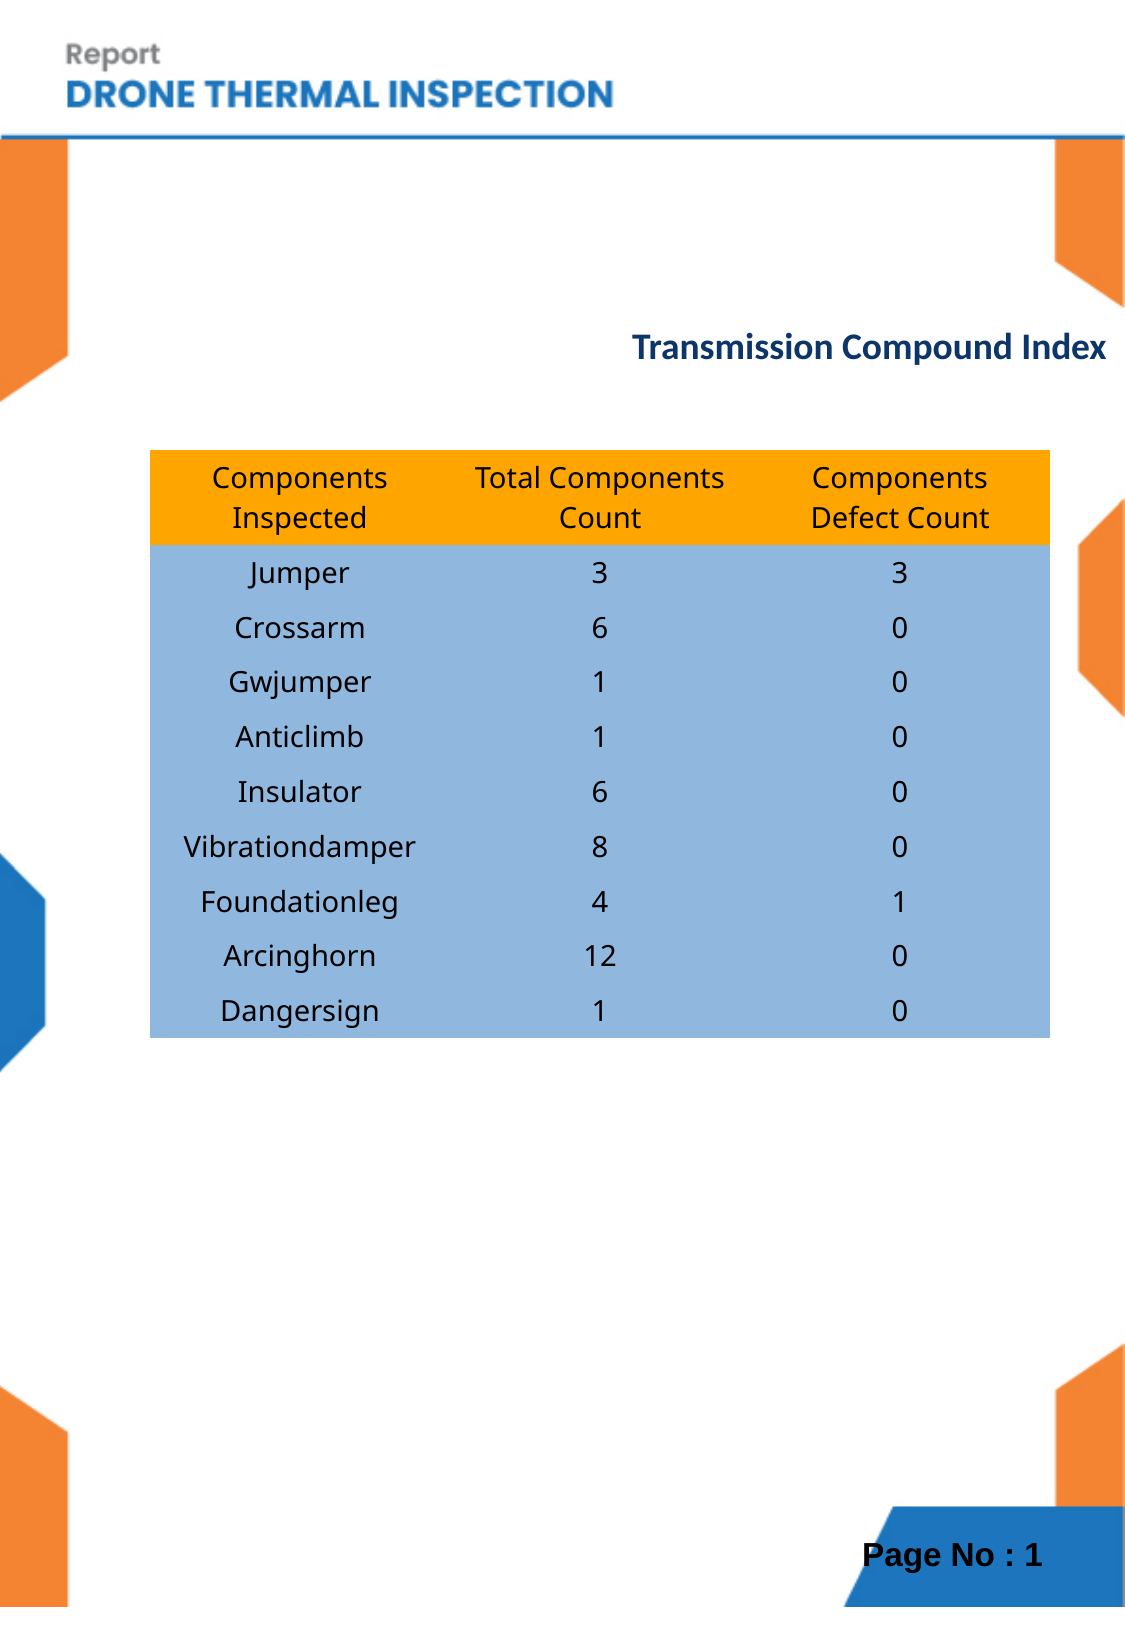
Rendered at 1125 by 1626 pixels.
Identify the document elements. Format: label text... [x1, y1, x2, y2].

table_cell 0 [750, 819, 1050, 873]
table_cell 4 [450, 873, 750, 928]
table_cell 1 [450, 709, 750, 764]
table_cell 1 [450, 983, 750, 1038]
table_header Components Inspected [150, 450, 450, 545]
text_box Page No : 1 [847, 1525, 1058, 1581]
table_cell Foundationleg [150, 873, 450, 928]
table_cell 0 [750, 654, 1050, 709]
text_box Transmission Compound Index [617, 314, 1123, 375]
table_cell Vibrationdamper [150, 819, 450, 873]
table_cell 1 [750, 873, 1050, 928]
table_cell 0 [750, 709, 1050, 764]
table_cell 6 [450, 599, 750, 654]
table_cell Arcinghorn [150, 928, 450, 983]
table_cell 0 [750, 928, 1050, 983]
table_cell Jumper [150, 545, 450, 599]
table_header Total Components Count [450, 450, 750, 545]
table_cell 0 [750, 599, 1050, 654]
table_cell 6 [450, 764, 750, 819]
table_cell 8 [450, 819, 750, 873]
table_cell Gwjumper [150, 654, 450, 709]
table_cell 1 [450, 654, 750, 709]
table_cell 0 [750, 764, 1050, 819]
table_header Components Defect Count [750, 450, 1050, 545]
picture [0, 17, 1125, 1607]
table_cell 12 [450, 928, 750, 983]
table_cell 3 [450, 545, 750, 599]
table_cell 3 [750, 545, 1050, 599]
table_cell Insulator [150, 764, 450, 819]
table_cell 0 [750, 983, 1050, 1038]
table_cell Dangersign [150, 983, 450, 1038]
table_cell Anticlimb [150, 709, 450, 764]
table_cell Crossarm [150, 599, 450, 654]
